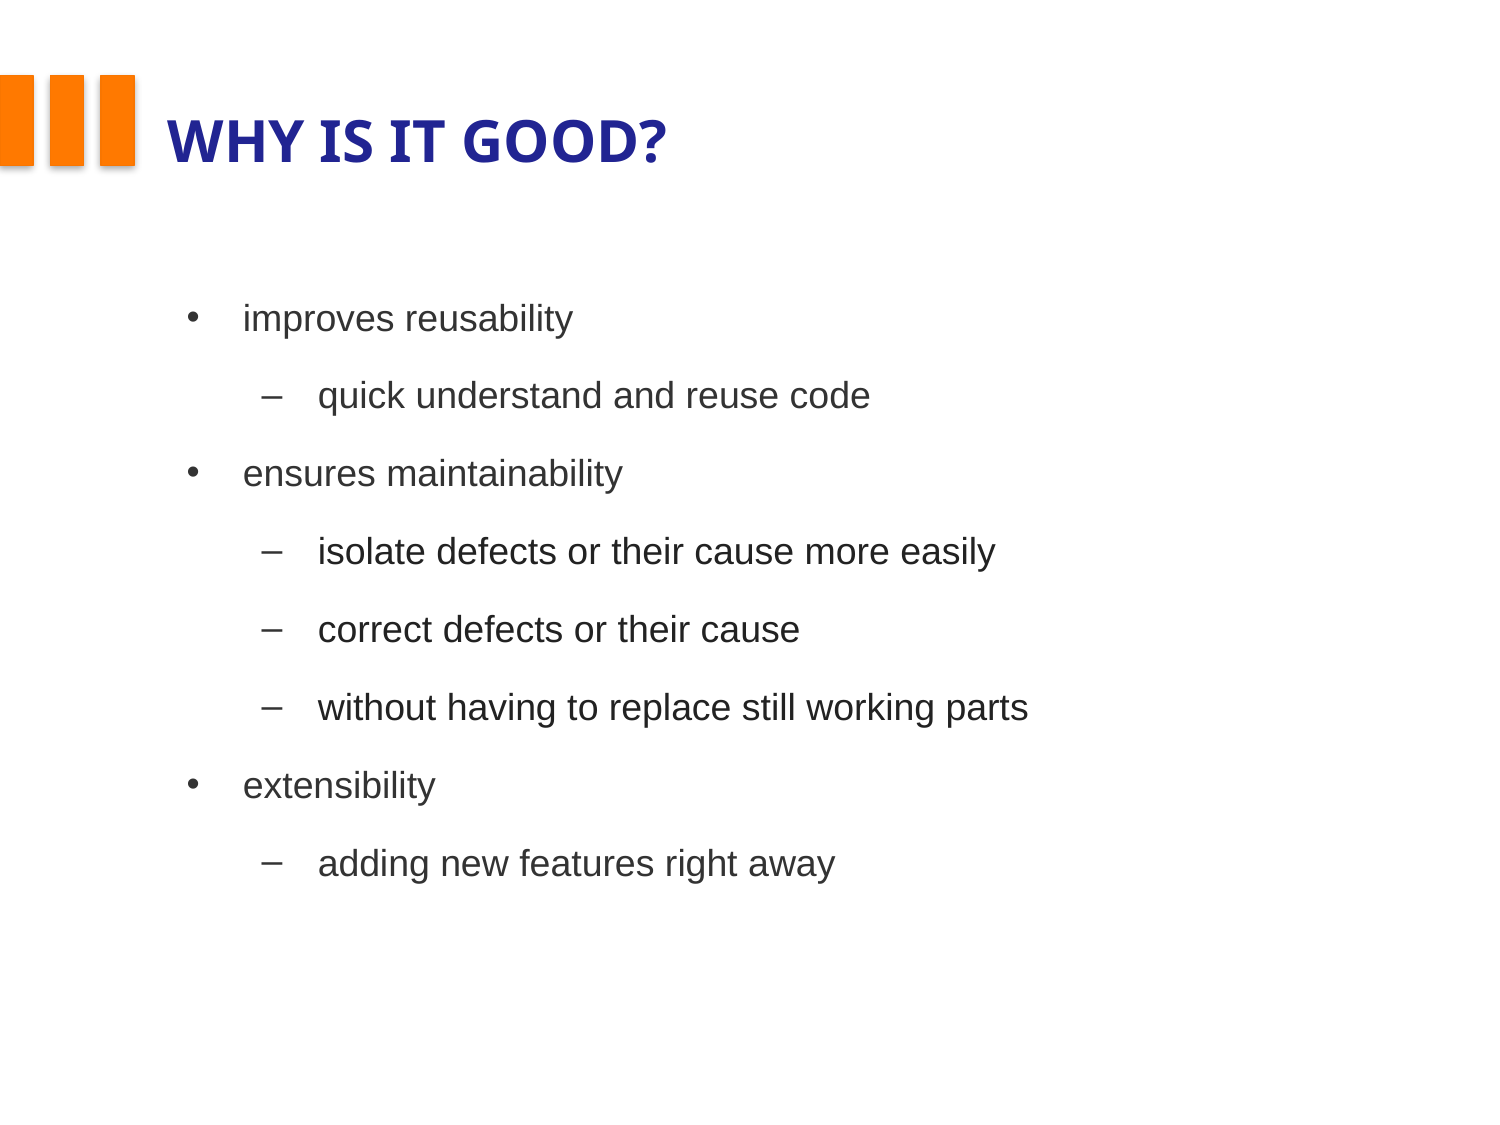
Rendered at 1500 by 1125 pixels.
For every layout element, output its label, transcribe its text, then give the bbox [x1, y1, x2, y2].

title Why is it good? [153, 45, 1425, 233]
list improves reusability quick understand and reuse code ensures maintainability isolate defects or their cause more easily correct defects or their cause without having to replace still working parts extensibility adding new features right away [153, 262, 1425, 1005]
